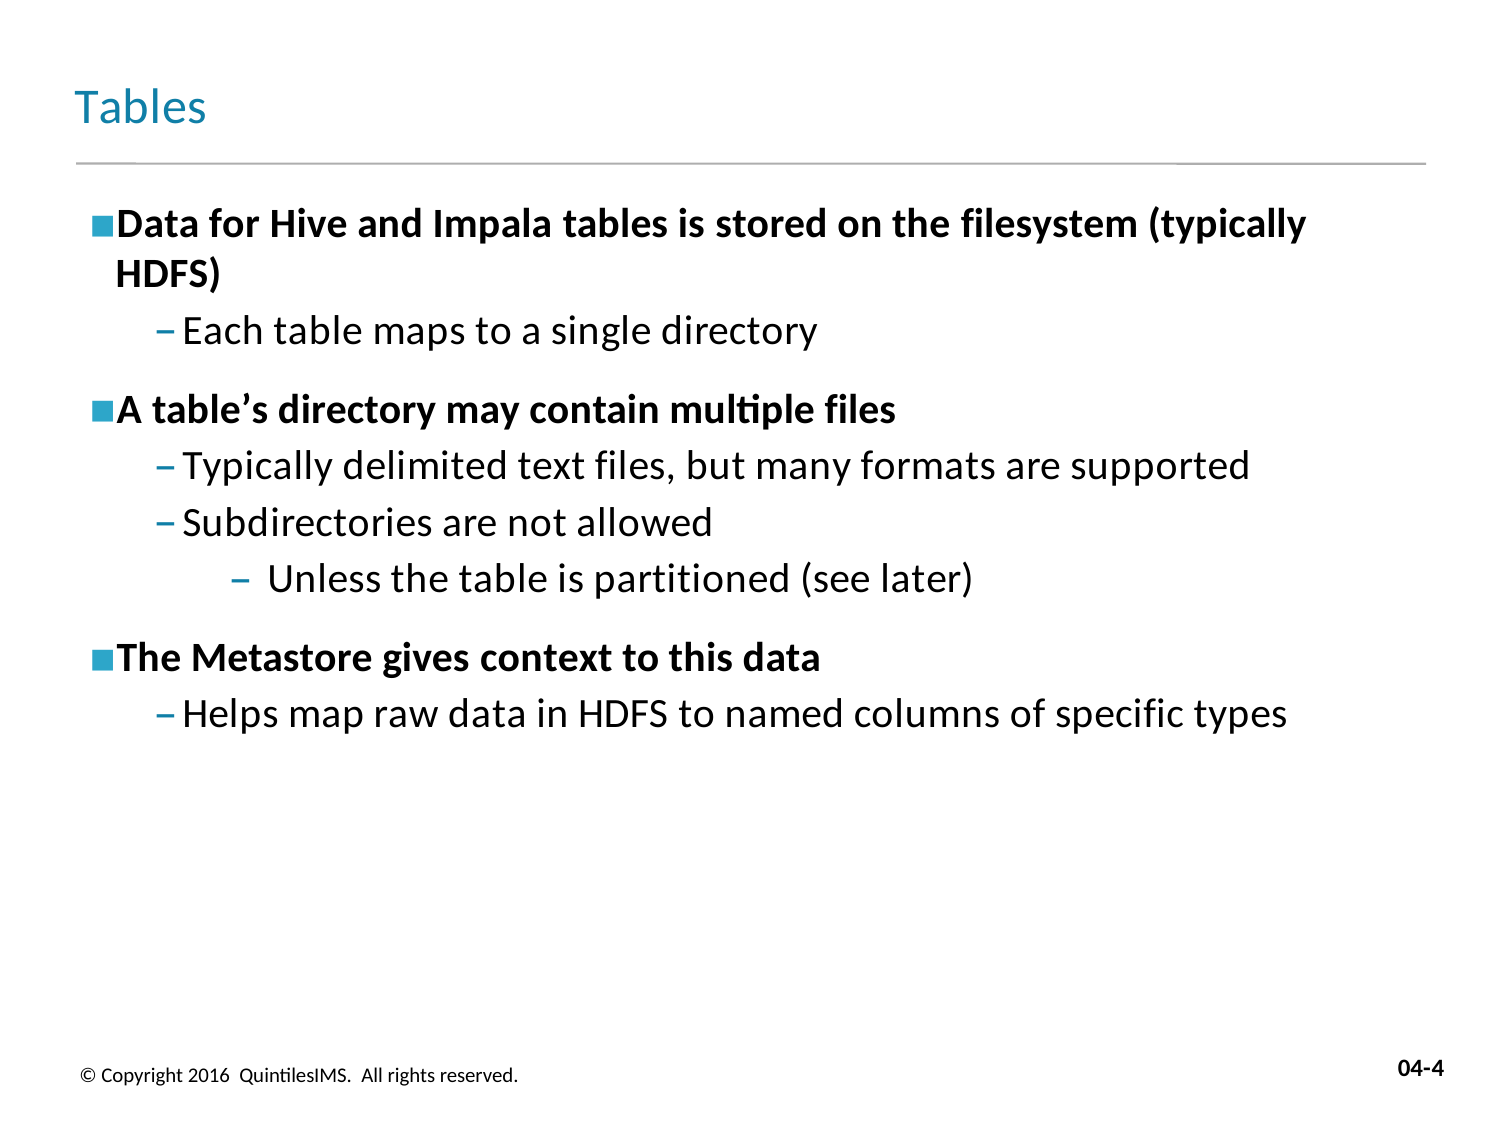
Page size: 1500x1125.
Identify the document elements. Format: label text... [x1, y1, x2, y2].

title Tables [72, 45, 1428, 262]
slide_number 04-4 [1395, 1051, 1461, 1125]
footer © Copyright 2016 QuintilesIMS. All rights reserved. [77, 1061, 1189, 1125]
text_box Data for Hive and Impala tables is stored on the filesystem (typically HDFS) Each table maps to a single directory A table’s directory may contain multiple files Typically delimited text files, but many formats are supported Subdirectories are not allowed – Unless the table is partitioned (see later) The Metastore gives context to this data Helps map raw data in HDFS to named columns of specific types [86, 262, 1404, 737]
